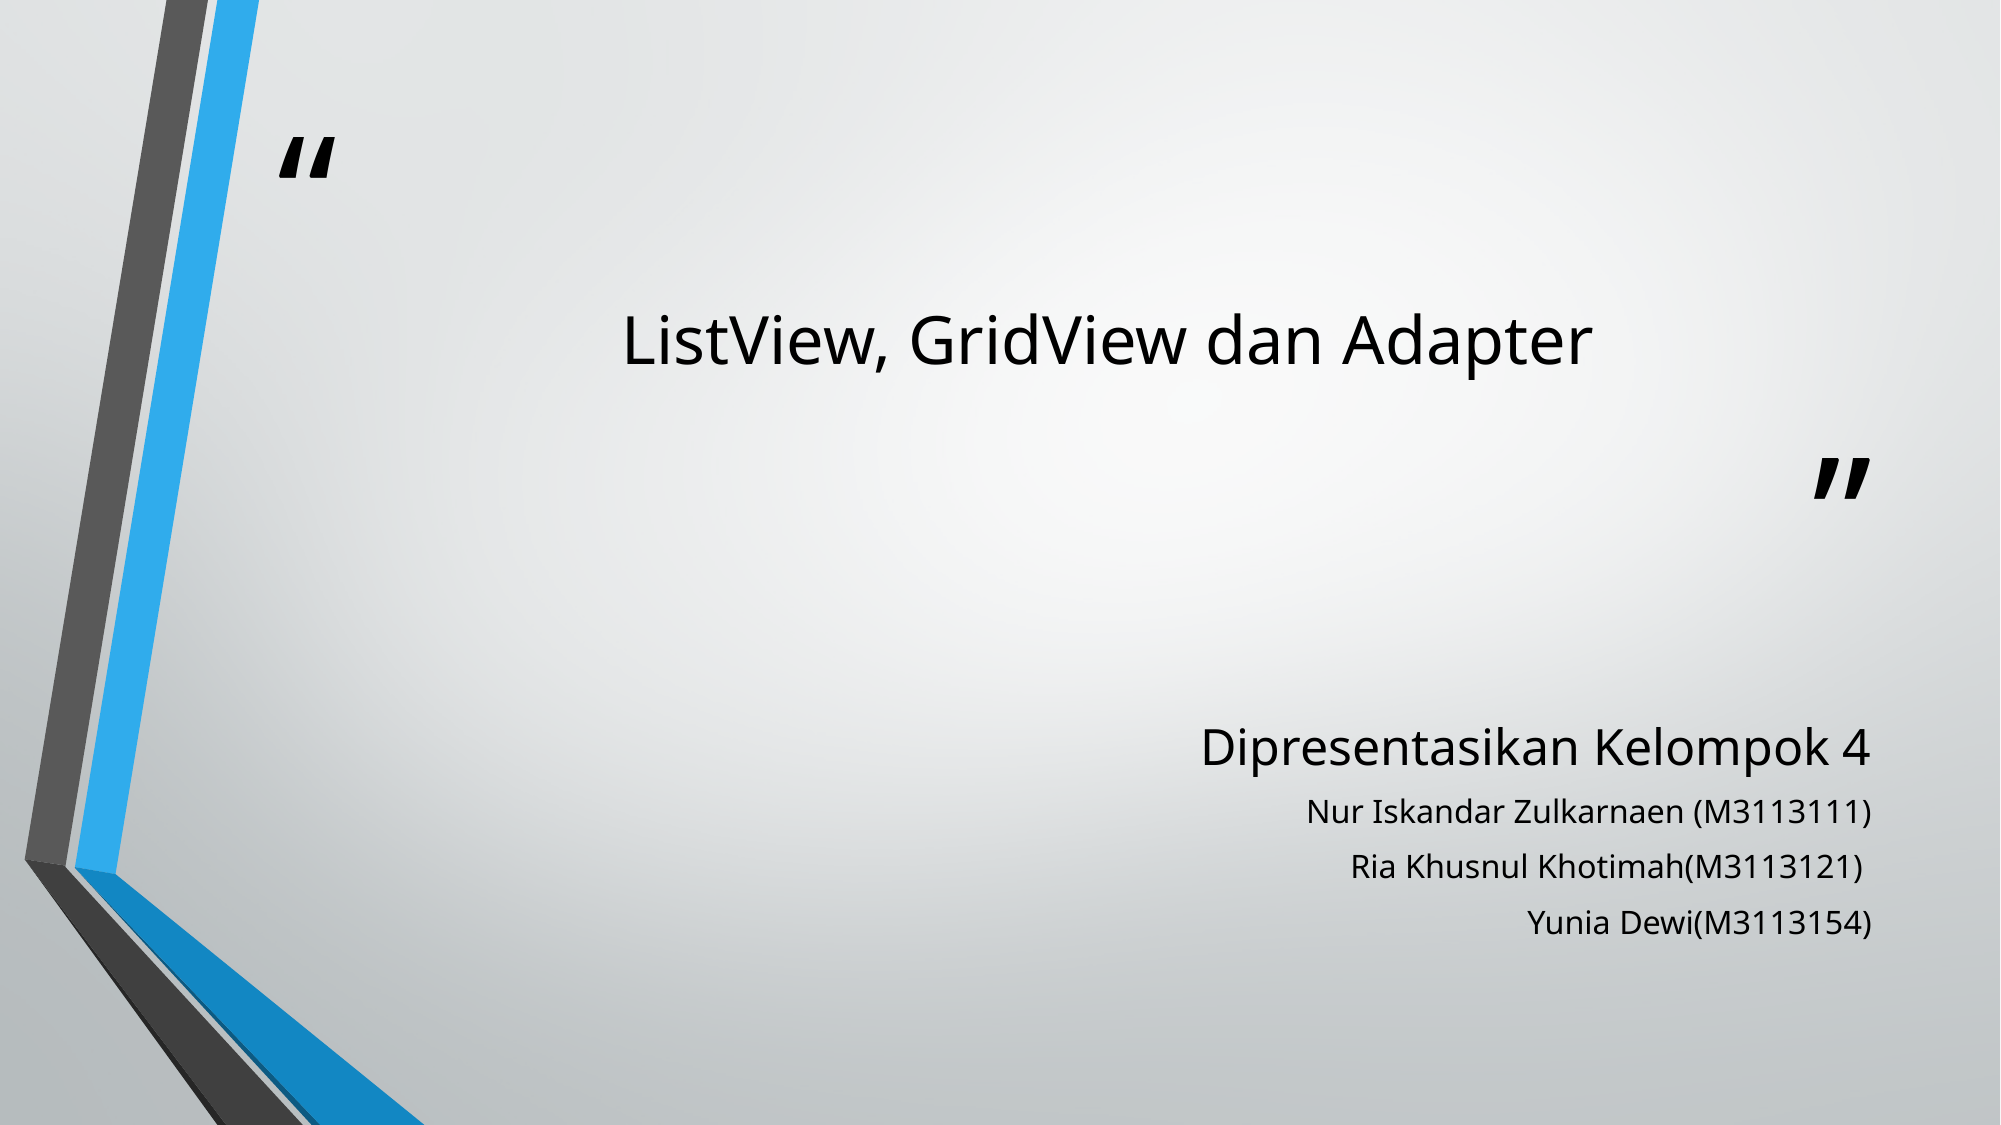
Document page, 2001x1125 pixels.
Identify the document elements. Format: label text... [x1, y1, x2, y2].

list Nur Iskandar Zulkarnaen (M3113111) Ria Khusnul Khotimah(M3113121) Yunia Dewi(M3113154) [243, 783, 1887, 950]
list Dipresentasikan Kelompok 4 [243, 637, 1887, 783]
title ListView, GridView dan Adapter [362, 112, 1837, 563]
